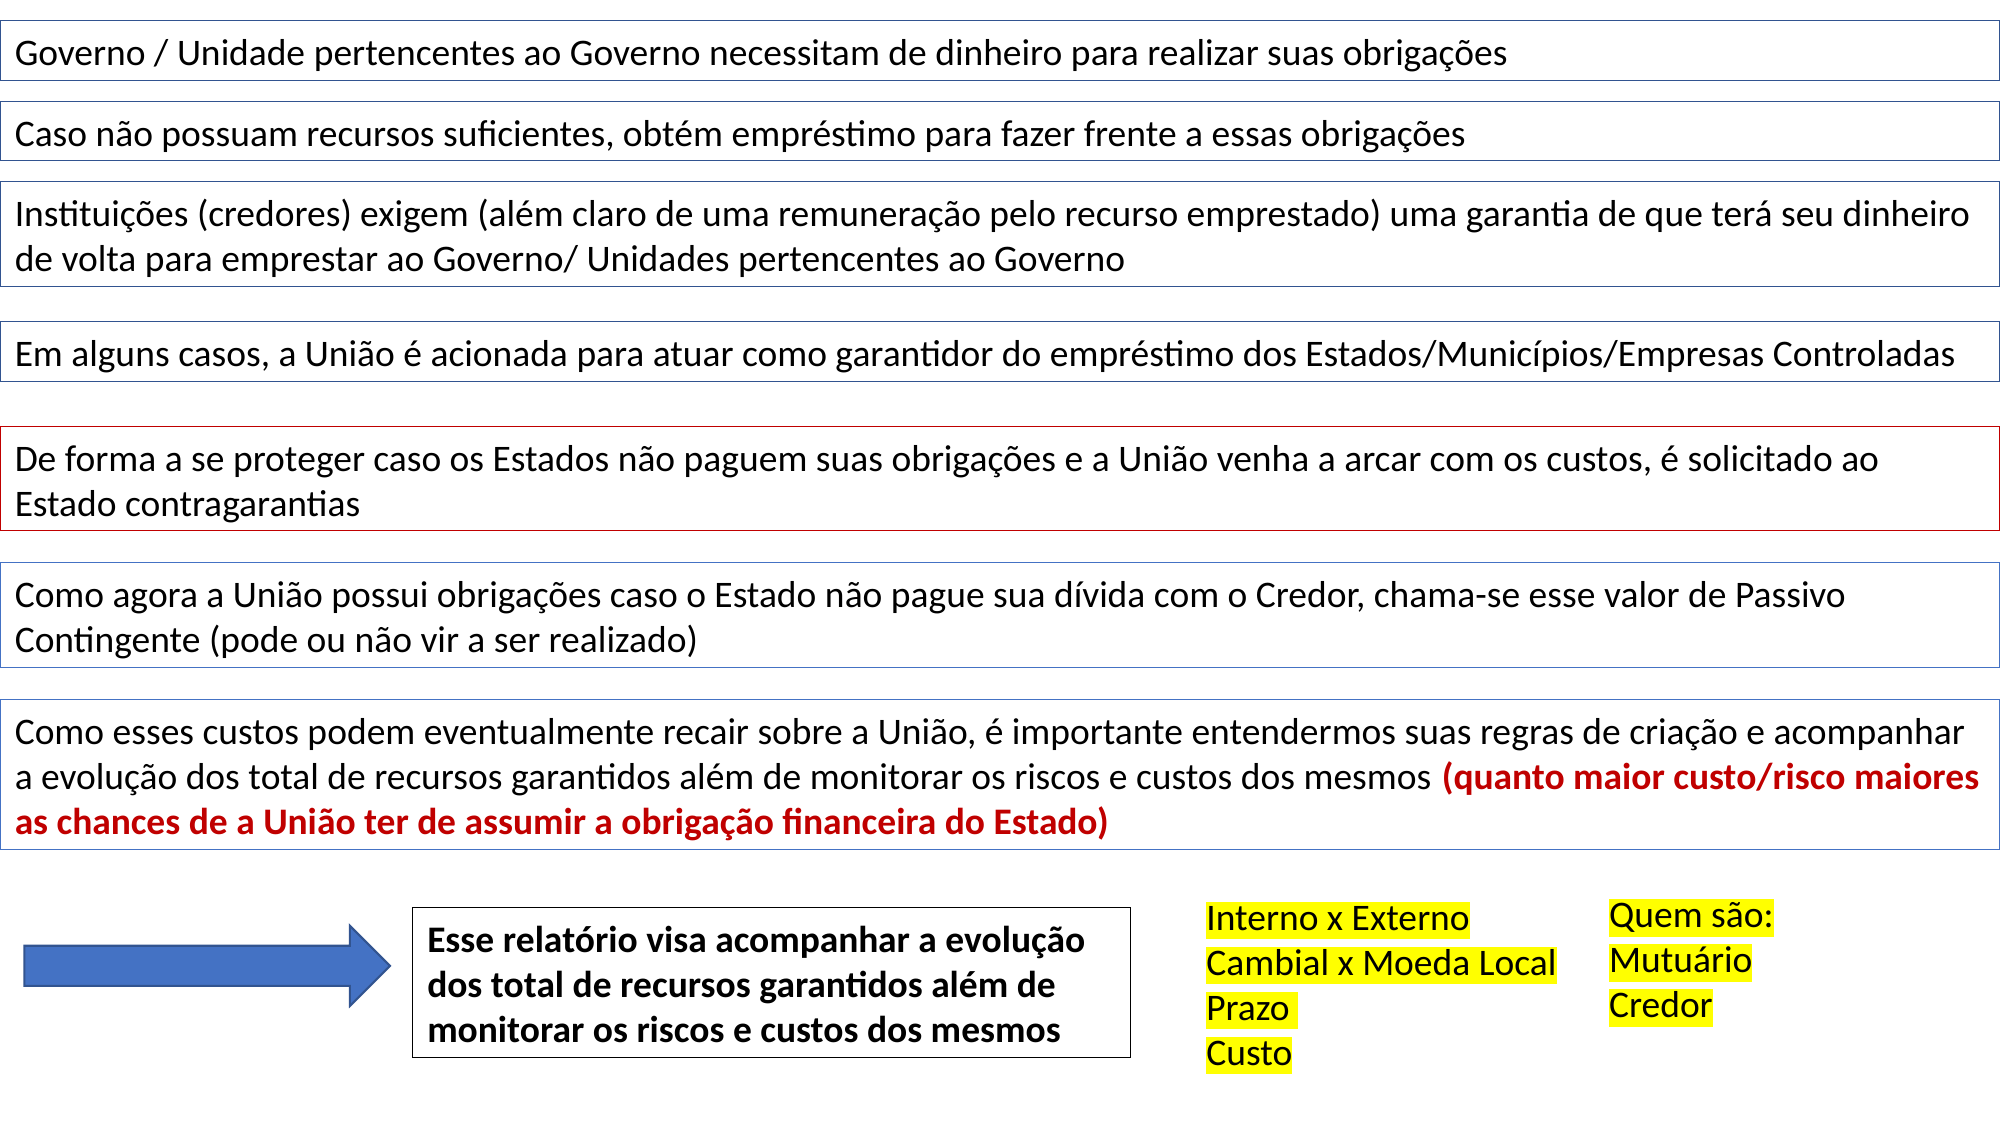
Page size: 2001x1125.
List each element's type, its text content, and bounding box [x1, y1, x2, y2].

text_box Quem são: Mutuário Credor [1594, 882, 1976, 1033]
text_box De forma a se proteger caso os Estados não paguem suas obrigações e a União venha a arcar com os custos, é solicitado ao Estado contragarantias [0, 426, 2000, 531]
text_box [23, 923, 392, 1009]
text_box Como esses custos podem eventualmente recair sobre a União, é importante entendermos suas regras de criação e acompanhar a evolução dos total de recursos garantidos além de monitorar os riscos e custos dos mesmos (quanto maior custo/risco maiores as chances de a União ter de assumir a obrigação financeira do Estado) [0, 699, 2000, 850]
text_box Interno x Externo Cambial x Moeda Local Prazo Custo [1191, 885, 1573, 1080]
text_box Governo / Unidade pertencentes ao Governo necessitam de dinheiro para realizar suas obrigações [0, 20, 2000, 81]
text_box Como agora a União possui obrigações caso o Estado não pague sua dívida com o Credor, chama-se esse valor de Passivo Contingente (pode ou não vir a ser realizado) [0, 562, 2000, 668]
text_box Instituições (credores) exigem (além claro de uma remuneração pelo recurso emprestado) uma garantia de que terá seu dinheiro de volta para emprestar ao Governo/ Unidades pertencentes ao Governo [0, 181, 2000, 287]
text_box Em alguns casos, a União é acionada para atuar como garantidor do empréstimo dos Estados/Municípios/Empresas Controladas [0, 321, 2000, 382]
text_box Caso não possuam recursos suficientes, obtém empréstimo para fazer frente a essas obrigações [0, 101, 2000, 161]
text_box Esse relatório visa acompanhar a evolução dos total de recursos garantidos além de monitorar os riscos e custos dos mesmos [412, 907, 1131, 1058]
